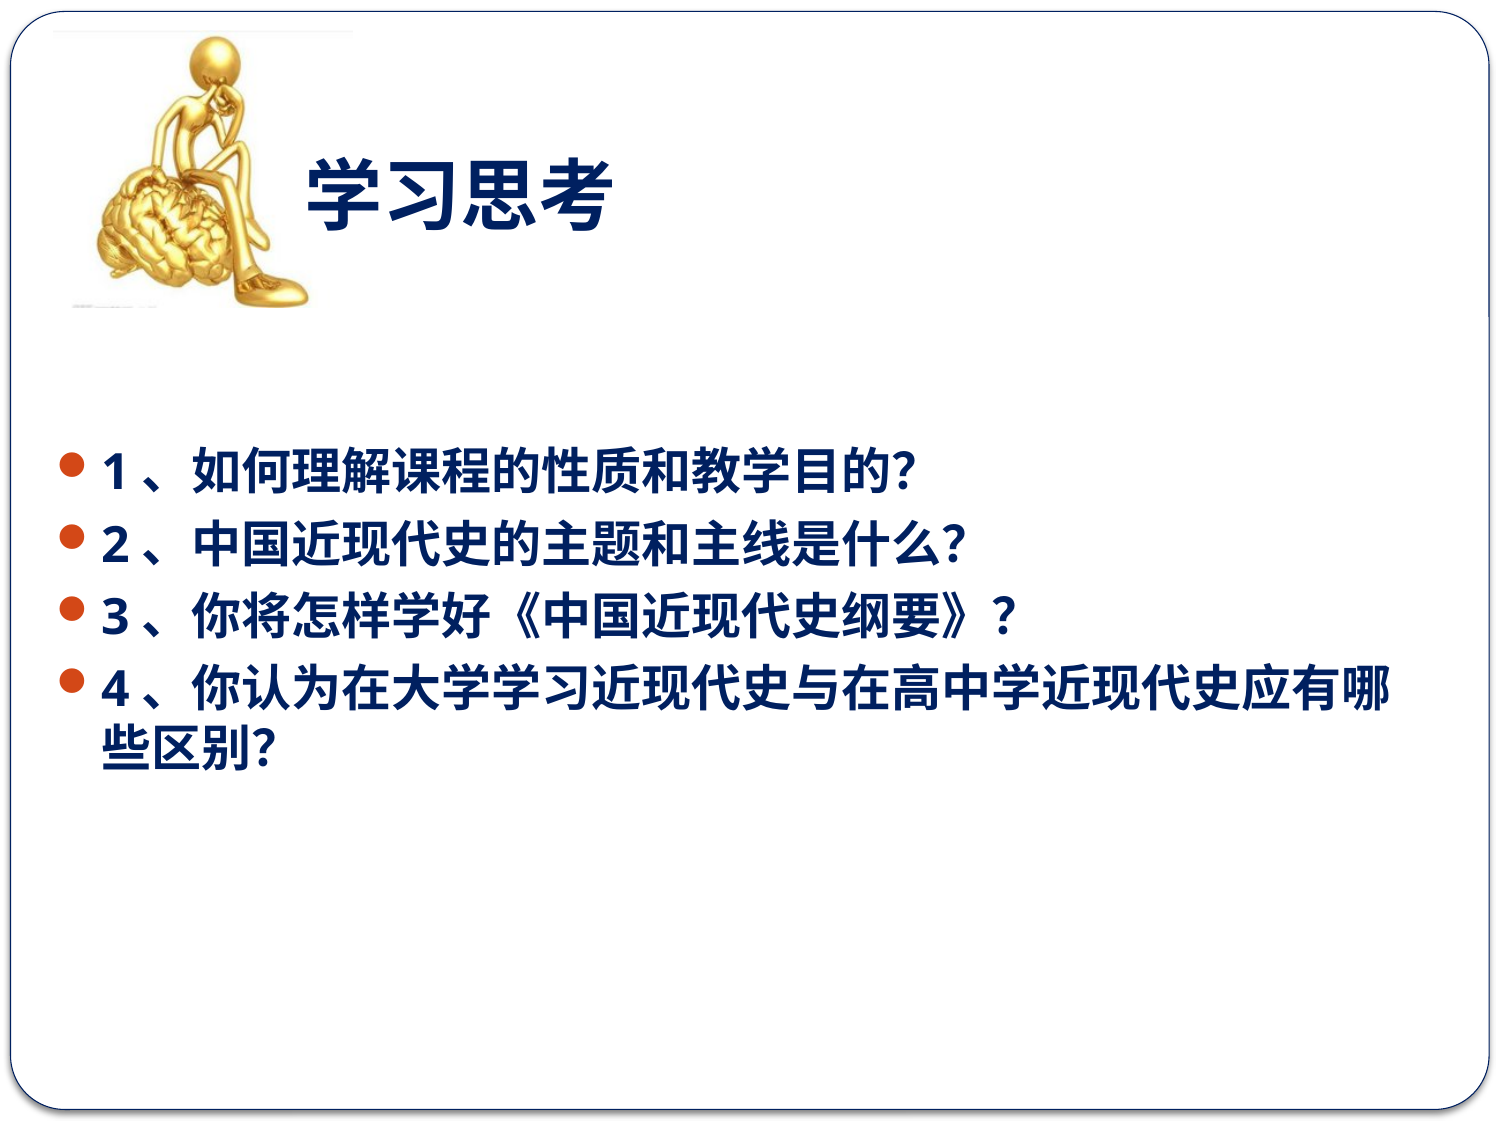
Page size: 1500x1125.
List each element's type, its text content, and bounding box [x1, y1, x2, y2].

title 学习思考 [359, 137, 639, 256]
list 1、如何理解课程的性质和教学目的？ 2、中国近现代史的主题和主线是什么？ 3、你将怎样学好《中国近现代史纲要》？ 4、你认为在大学学习近现代史与在高中学近现代史应有哪些区别？ [41, 432, 1424, 797]
picture [52, 30, 354, 308]
